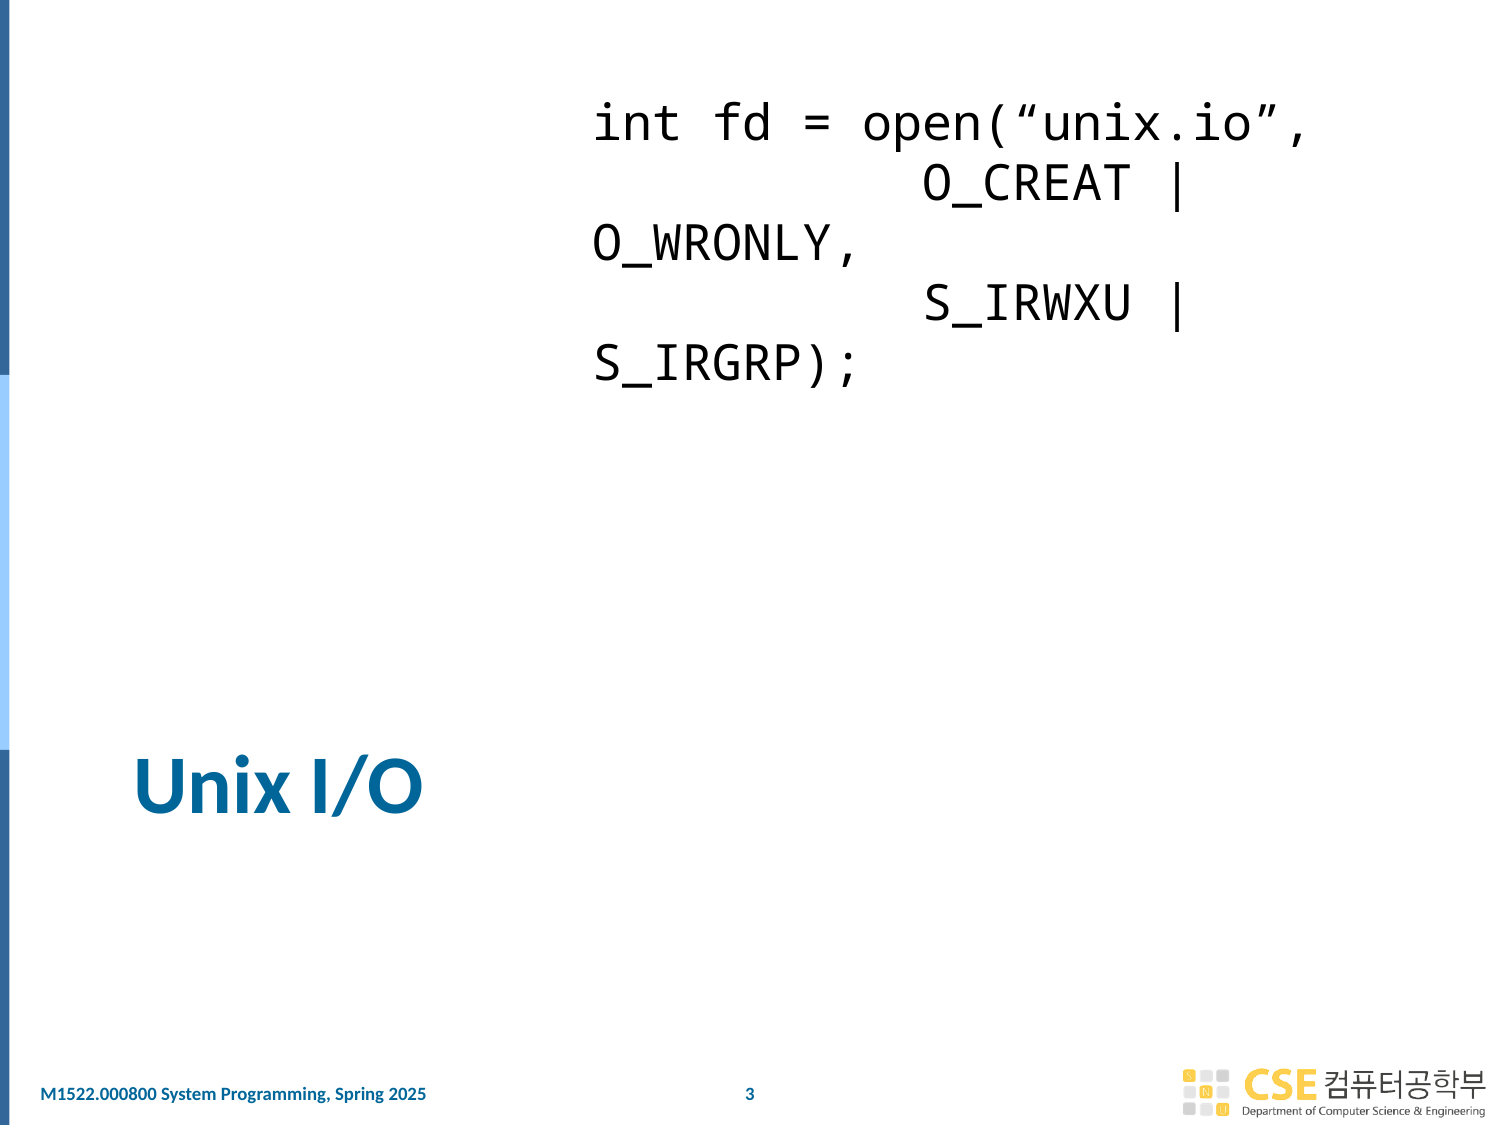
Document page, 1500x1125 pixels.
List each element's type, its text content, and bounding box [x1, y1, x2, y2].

text_box int fd = open(“unix.io”, O_CREAT | O_WRONLY, S_IRWXU | S_IRGRP); [577, 82, 1457, 398]
title Unix I/O [118, 722, 1394, 947]
picture [1182, 1068, 1487, 1119]
